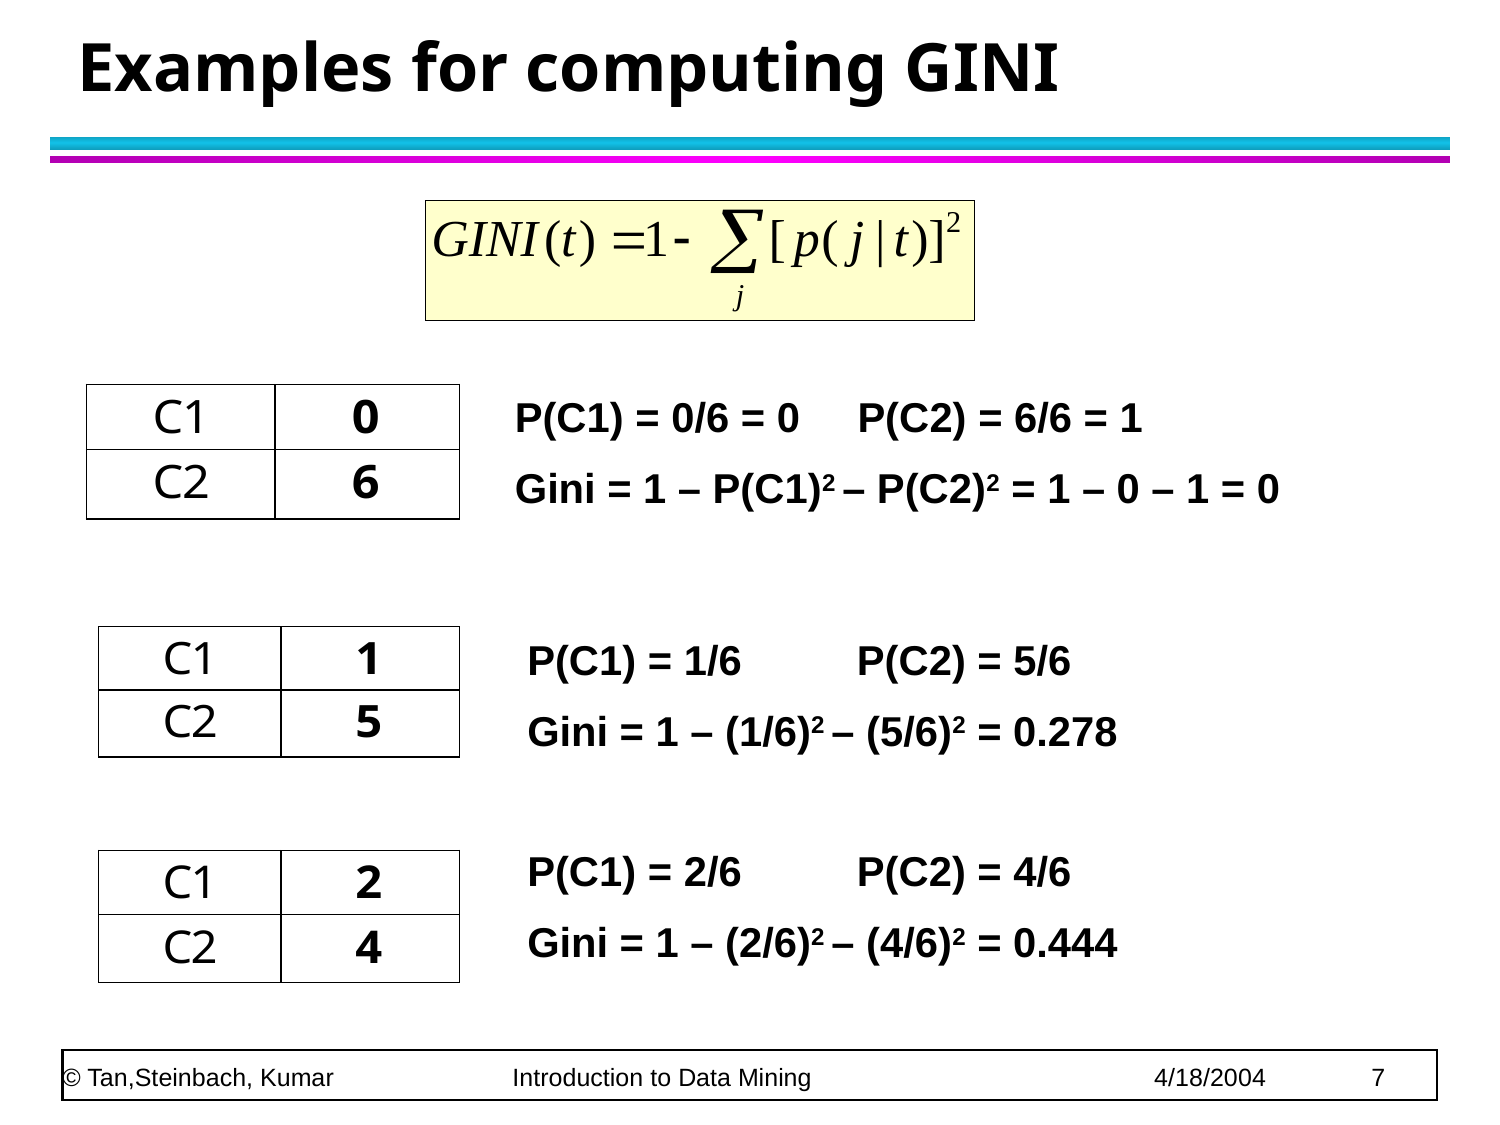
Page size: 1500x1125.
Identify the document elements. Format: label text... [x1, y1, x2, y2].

text_box P(C1) = 0/6 = 0 P(C2) = 6/6 = 1 Gini = 1 – P(C1)2 – P(C2)2 = 1 – 0 – 1 = 0 [500, 383, 1350, 520]
title Examples for computing GINI [61, 24, 1422, 113]
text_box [87, 849, 463, 1005]
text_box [87, 625, 463, 776]
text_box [424, 199, 976, 321]
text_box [74, 383, 463, 538]
text_box P(C1) = 2/6 P(C2) = 4/6 Gini = 1 – (2/6)2 – (4/6)2 = 0.444 [512, 837, 1363, 974]
text_box P(C1) = 1/6 P(C2) = 5/6 Gini = 1 – (1/6)2 – (5/6)2 = 0.278 [512, 626, 1363, 762]
